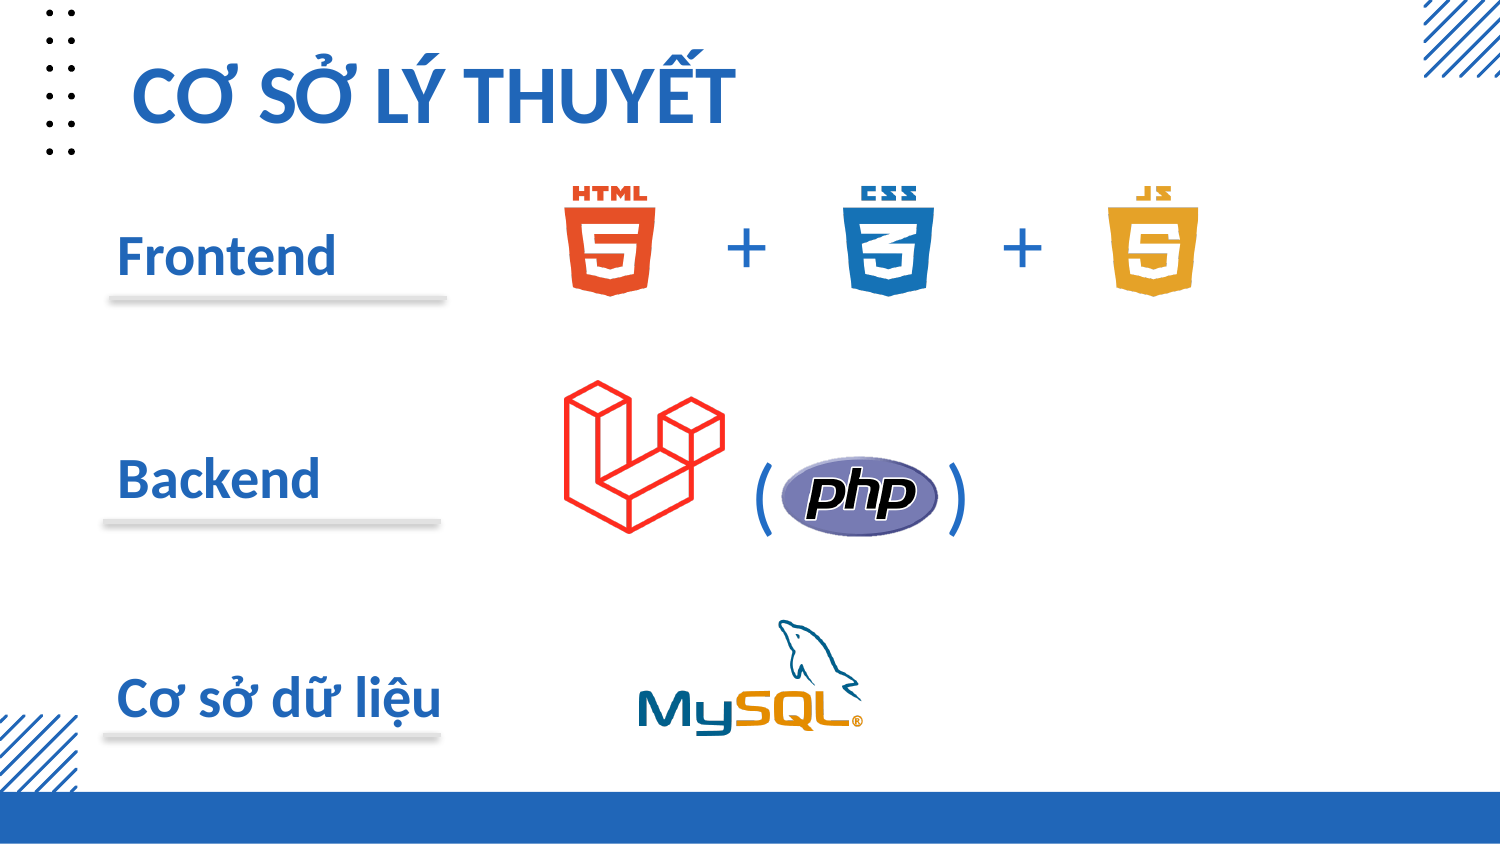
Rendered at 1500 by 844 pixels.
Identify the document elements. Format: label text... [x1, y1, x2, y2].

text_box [102, 651, 466, 737]
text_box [102, 433, 466, 522]
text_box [735, 431, 1003, 551]
picture [563, 380, 725, 534]
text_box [102, 209, 466, 298]
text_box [564, 177, 1199, 306]
picture [638, 619, 863, 736]
title CƠ SỞ LÝ THUYẾT [117, 48, 782, 156]
